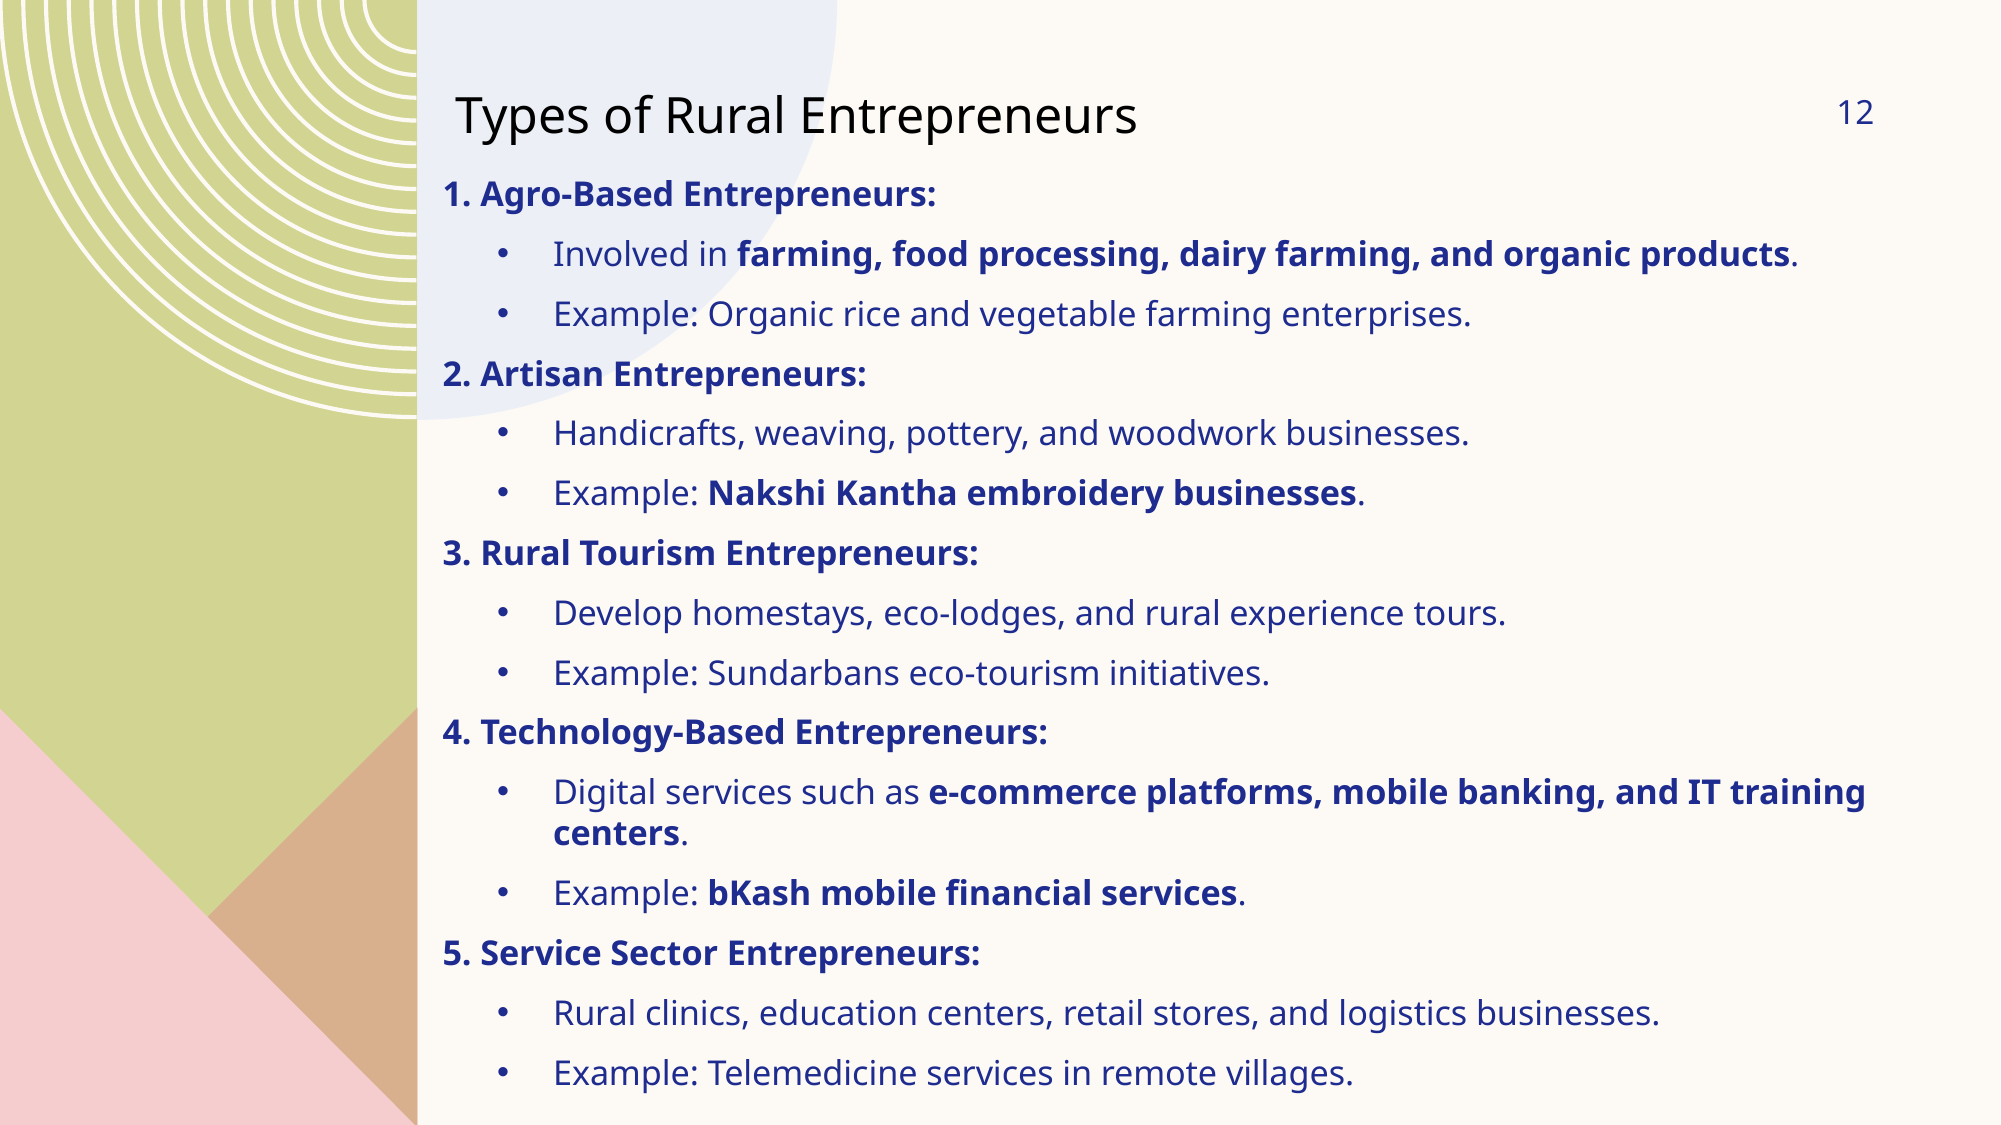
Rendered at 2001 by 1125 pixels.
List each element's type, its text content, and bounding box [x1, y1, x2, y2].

slide_number 12 [1699, 75, 1875, 153]
list 1. Agro-Based Entrepreneurs: Involved in farming, food processing, dairy farming, and organic products. Example: Organic rice and vegetable farming enterprises. 2. Artisan Entrepreneurs: Handicrafts, weaving, pottery, and woodwork businesses. Example: Nakshi Kantha embroidery businesses. 3. Rural Tourism Entrepreneurs: Develop homestays, eco-lodges, and rural experience tours. Example: Sundarbans eco-tourism initiatives. 4. Technology-Based Entrepreneurs: Digital services such as e-commerce platforms, mobile banking, and IT training centers. Example: bKash mobile financial services. 5. Service Sector Entrepreneurs: Rural clinics, education centers, retail stores, and logistics businesses. Example: Telemedicine services in remote villages. [427, 172, 1885, 1095]
text_box Types of Rural Entrepreneurs [427, 76, 1832, 152]
